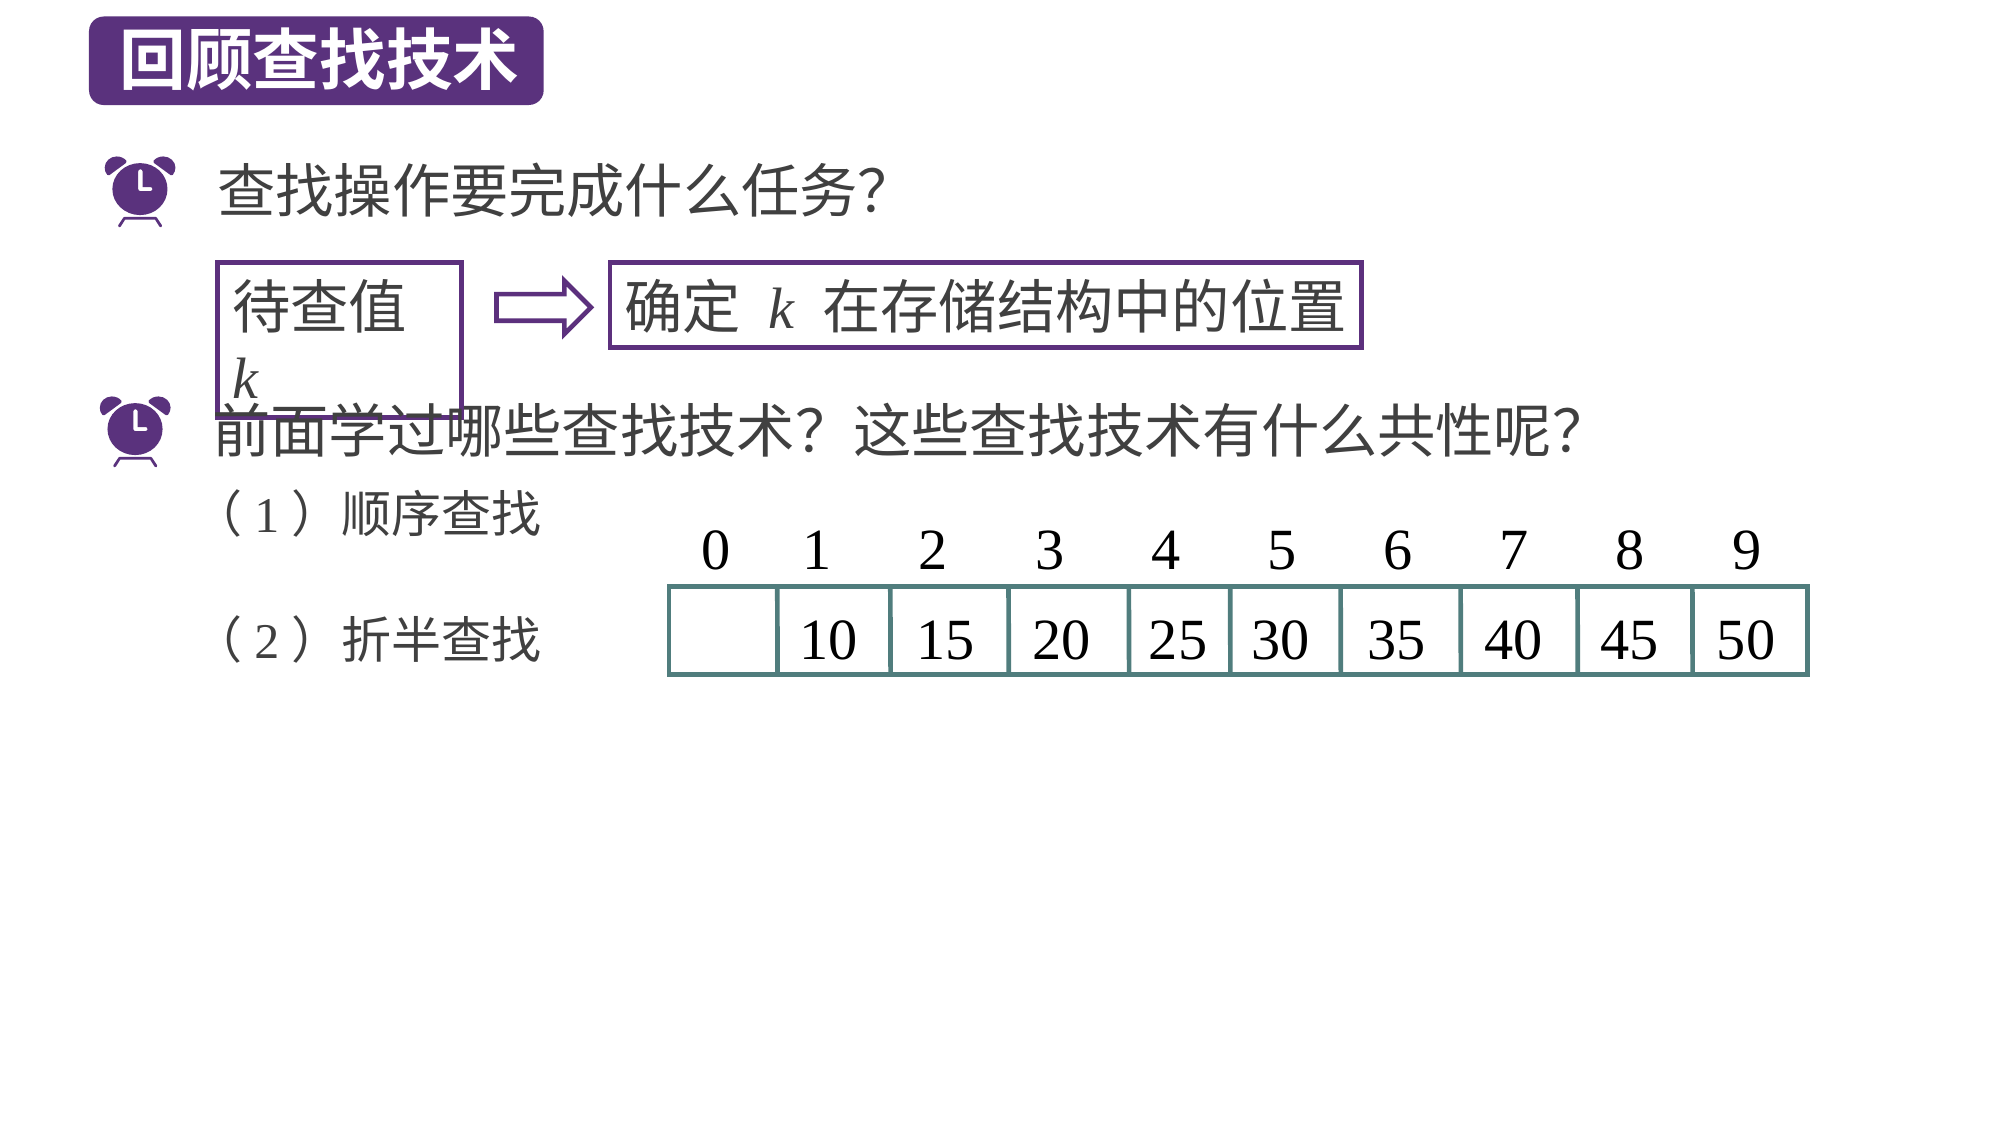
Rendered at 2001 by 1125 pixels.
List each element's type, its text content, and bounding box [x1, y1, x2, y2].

text_box 回顾查找技术 [104, 10, 567, 105]
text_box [99, 386, 1675, 473]
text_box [177, 510, 1825, 677]
text_box （1）顺序查找 [177, 475, 734, 510]
text_box [87, 15, 535, 107]
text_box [217, 262, 1353, 349]
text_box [104, 146, 1265, 232]
